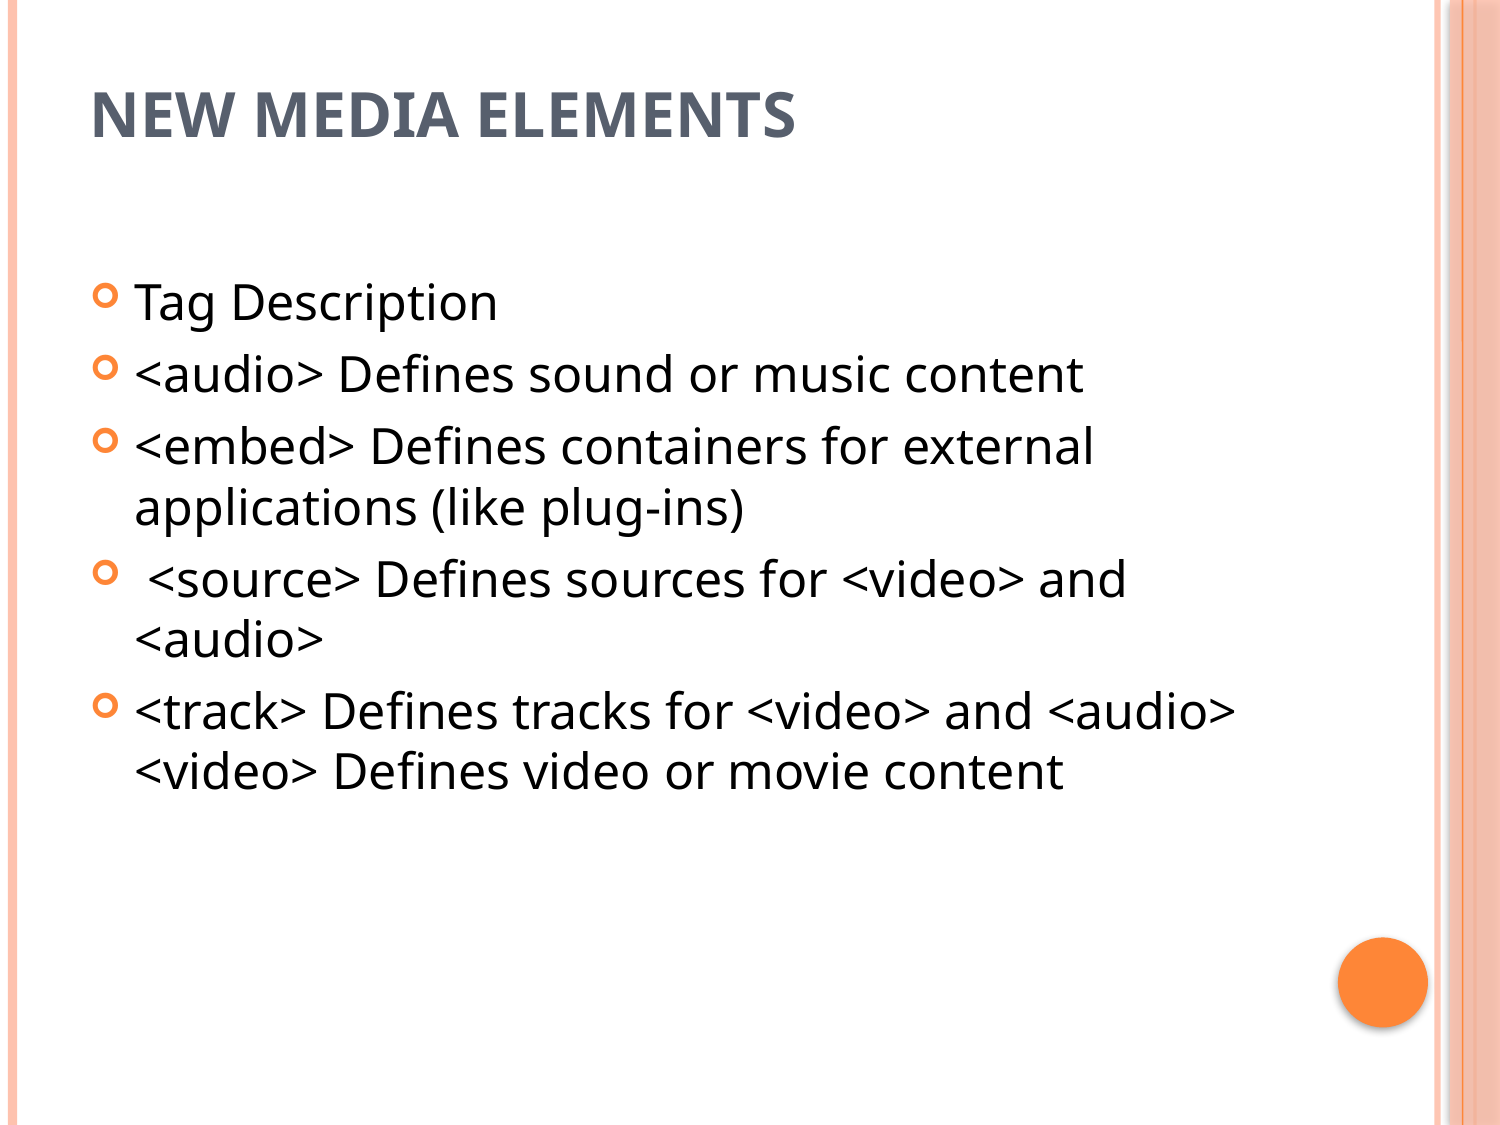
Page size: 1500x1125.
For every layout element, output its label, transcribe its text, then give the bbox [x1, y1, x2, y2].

list Tag Description <audio> Defines sound or music content <embed> Defines containers for external applications (like plug-ins) <source> Defines sources for <video> and <audio> <track> Defines tracks for <video> and <audio> <video> Defines video or movie content [75, 262, 1300, 1062]
title New Media Elements [75, 45, 1300, 233]
